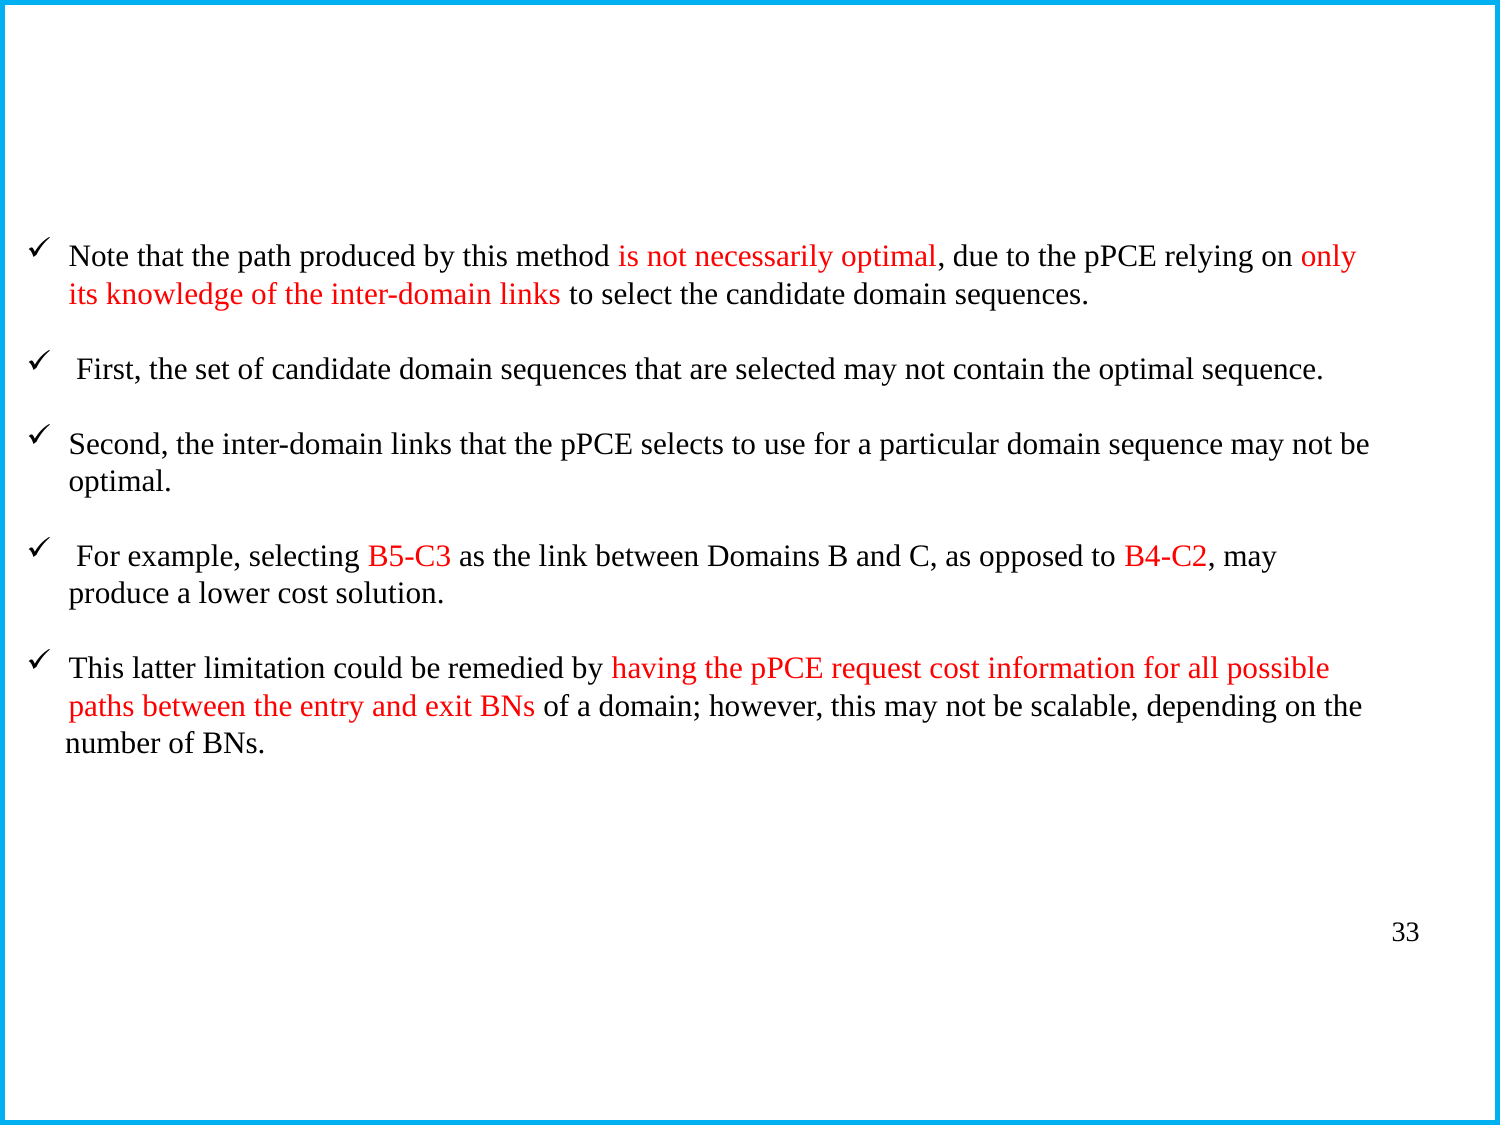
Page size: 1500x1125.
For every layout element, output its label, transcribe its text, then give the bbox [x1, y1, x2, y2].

text_box Note that the path produced by this method is not necessarily optimal, due to the pPCE relying on only its knowledge of the inter-domain links to select the candidate domain sequences. First, the set of candidate domain sequences that are selected may not contain the optimal sequence. Second, the inter-domain links that the pPCE selects to use for a particular domain sequence may not be optimal. For example, selecting B5-C3 as the link between Domains B and C, as opposed to B4-C2, may produce a lower cost solution. This latter limitation could be remedied by having the pPCE request cost information for all possible paths between the entry and exit BNs of a domain; however, this may not be scalable, depending on the number of BNs. [11, 228, 1390, 805]
text_box 33 [1376, 905, 1471, 955]
